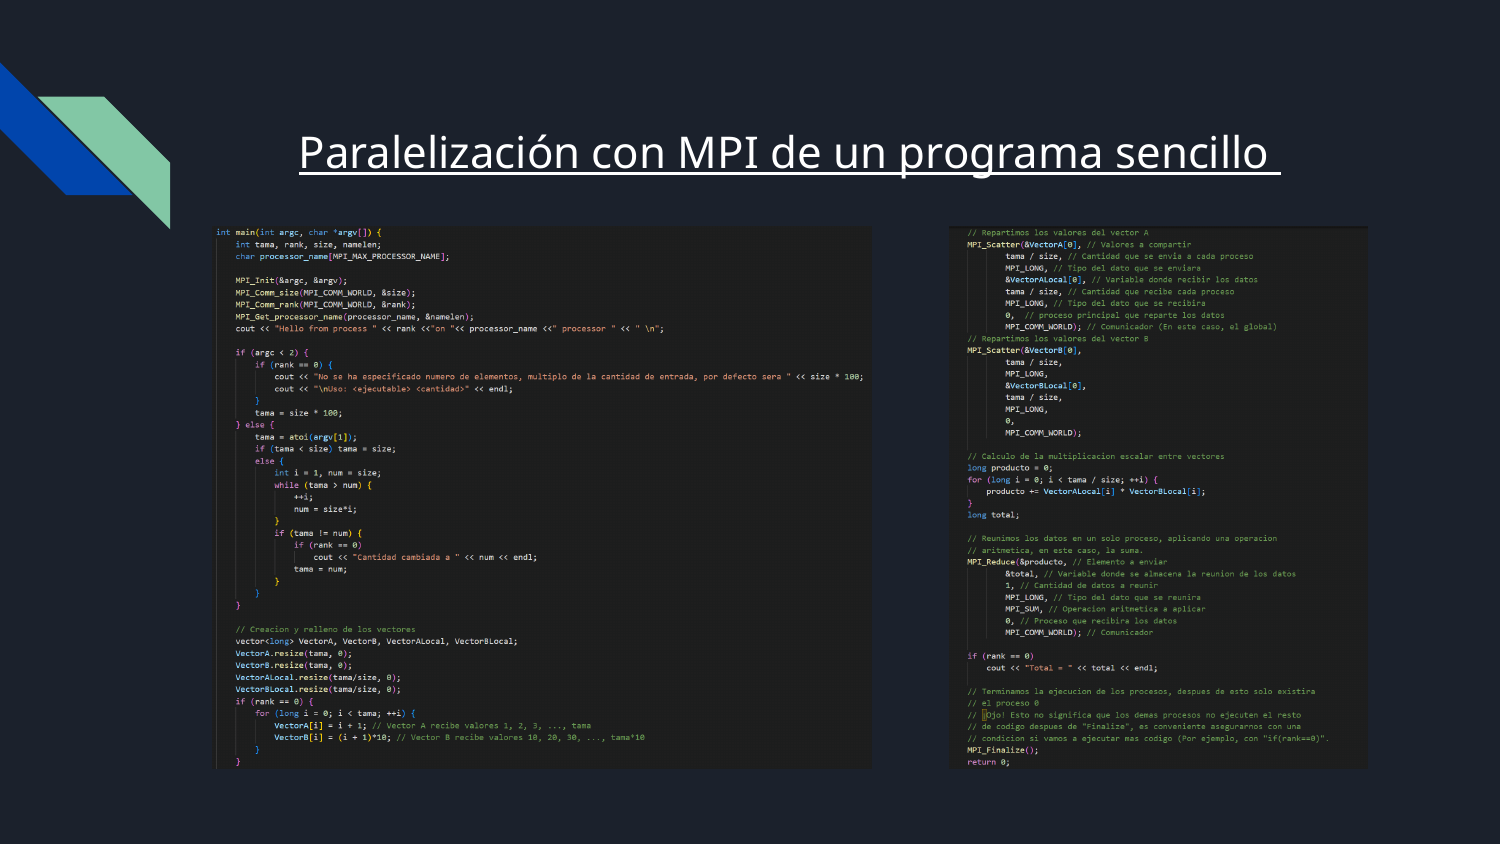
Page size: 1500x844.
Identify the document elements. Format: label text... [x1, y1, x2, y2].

title Paralelización con MPI de un programa sencillo [212, 102, 1368, 252]
picture [212, 226, 872, 769]
picture [949, 226, 1368, 769]
